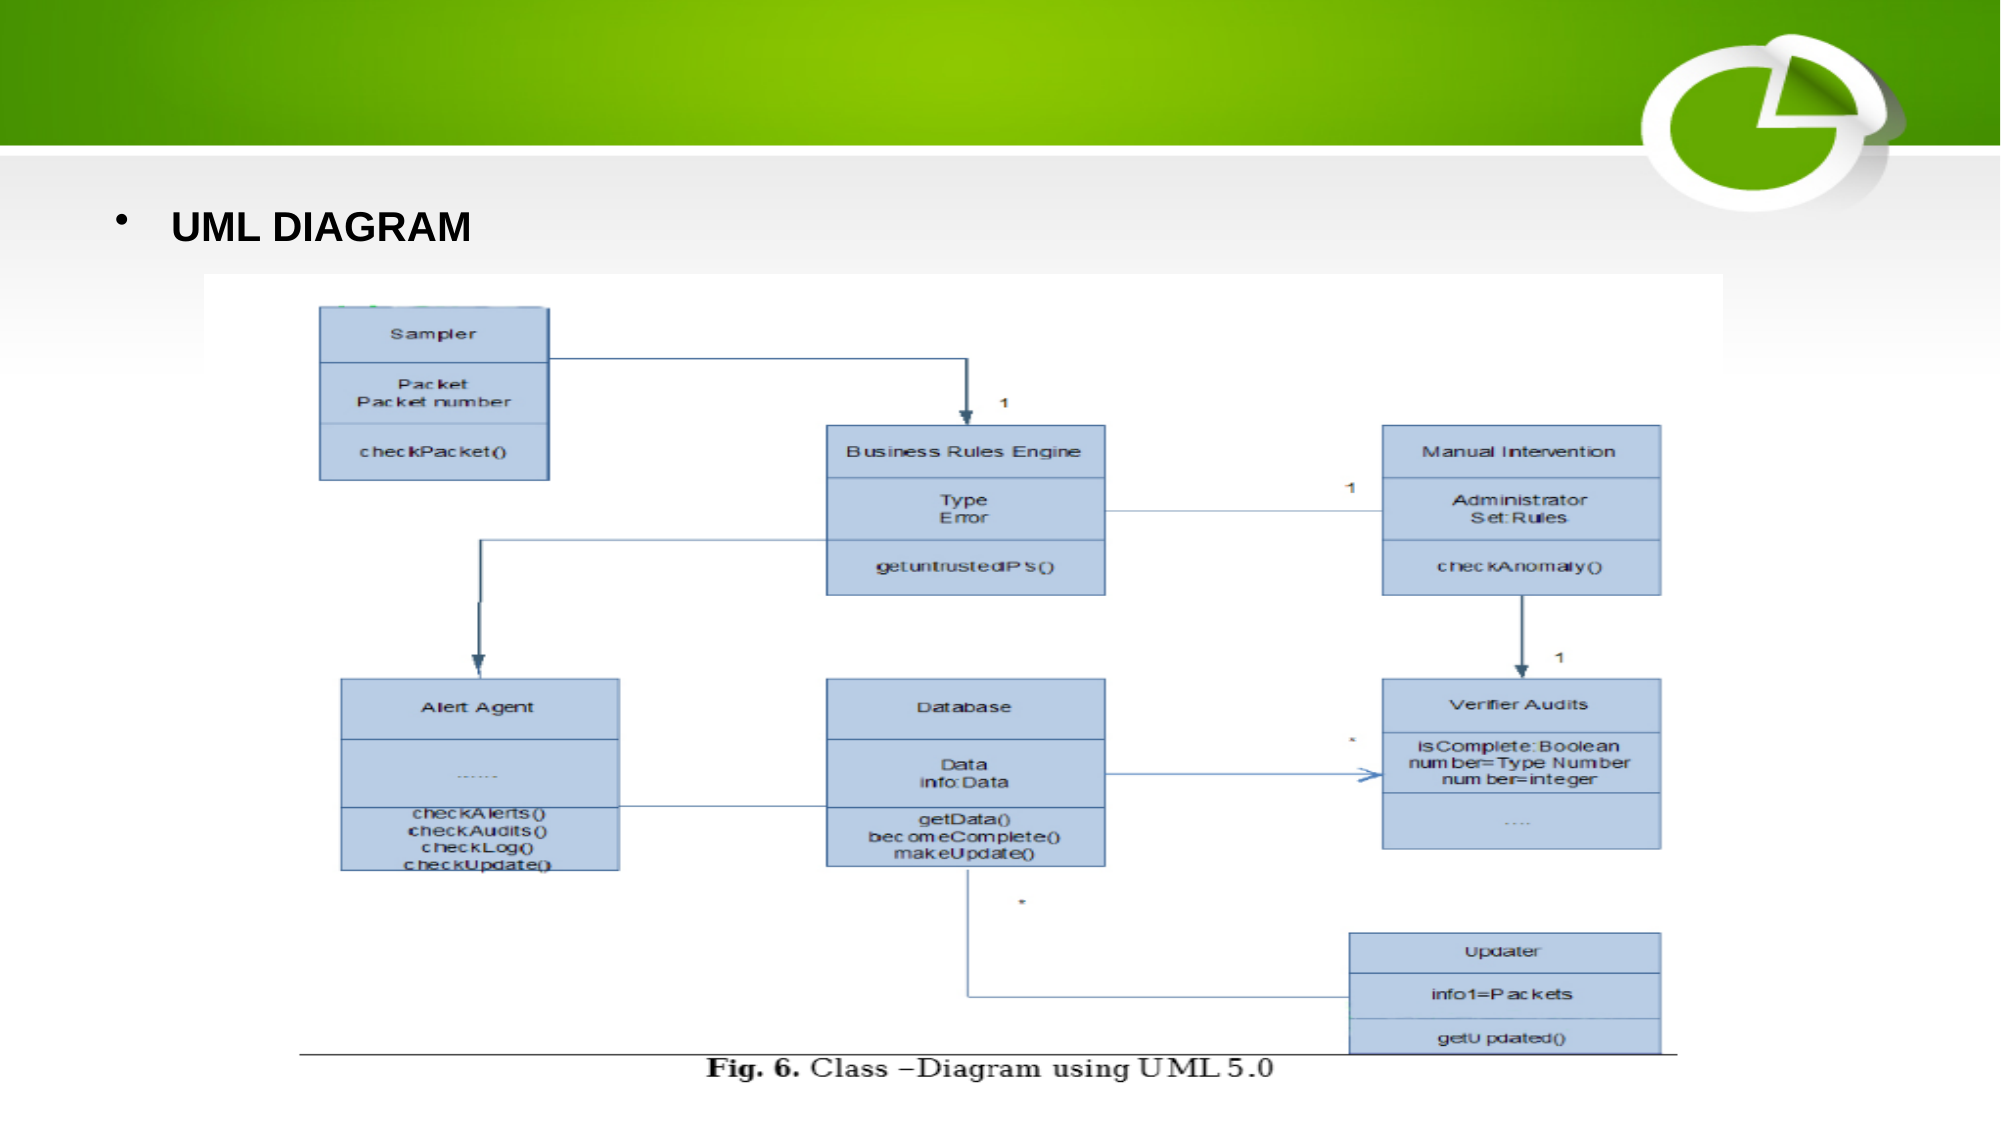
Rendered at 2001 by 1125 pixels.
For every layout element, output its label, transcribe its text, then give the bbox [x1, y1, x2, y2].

list UML DIAGRAM [99, 192, 984, 1006]
picture [0, 0, 2001, 1125]
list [204, 274, 1723, 1109]
